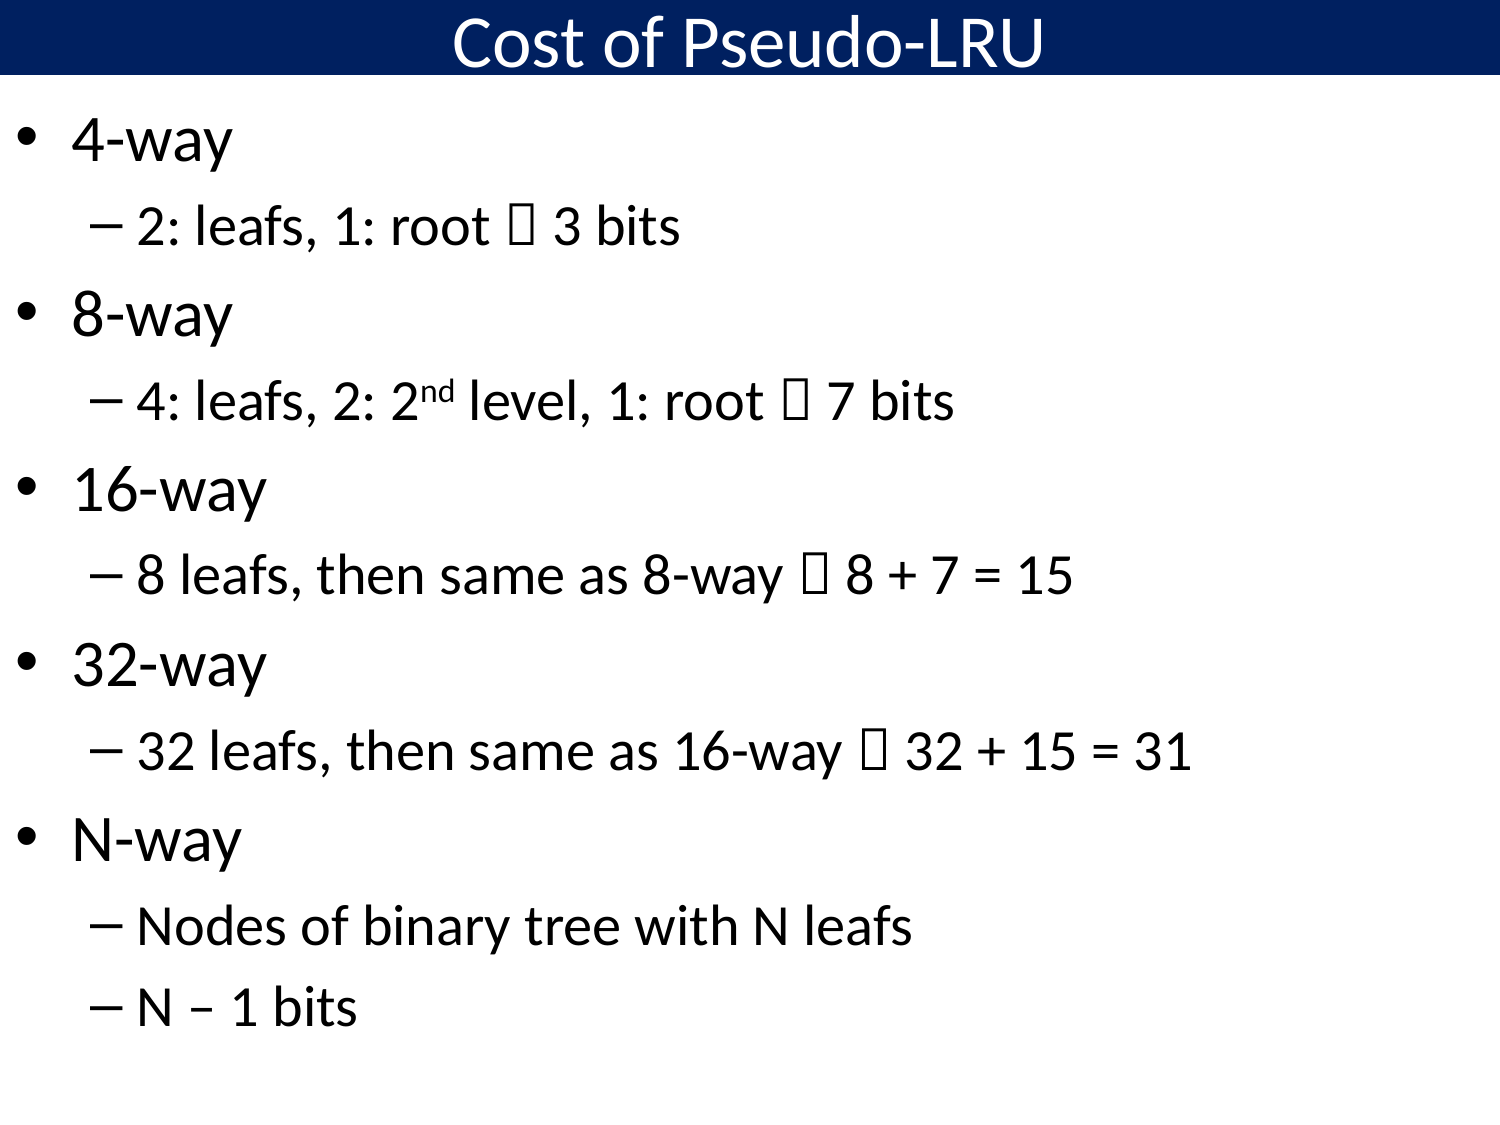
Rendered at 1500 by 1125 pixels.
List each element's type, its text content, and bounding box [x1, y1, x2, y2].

title Cost of Pseudo-LRU [0, 0, 1500, 75]
list 4-way 2: leafs, 1: root  3 bits 8-way 4: leafs, 2: 2nd level, 1: root  7 bits 16-way 8 leafs, then same as 8-way  8 + 7 = 15 32-way 32 leafs, then same as 16-way  32 + 15 = 31 N-way Nodes of binary tree with N leafs N – 1 bits [0, 87, 1500, 1125]
